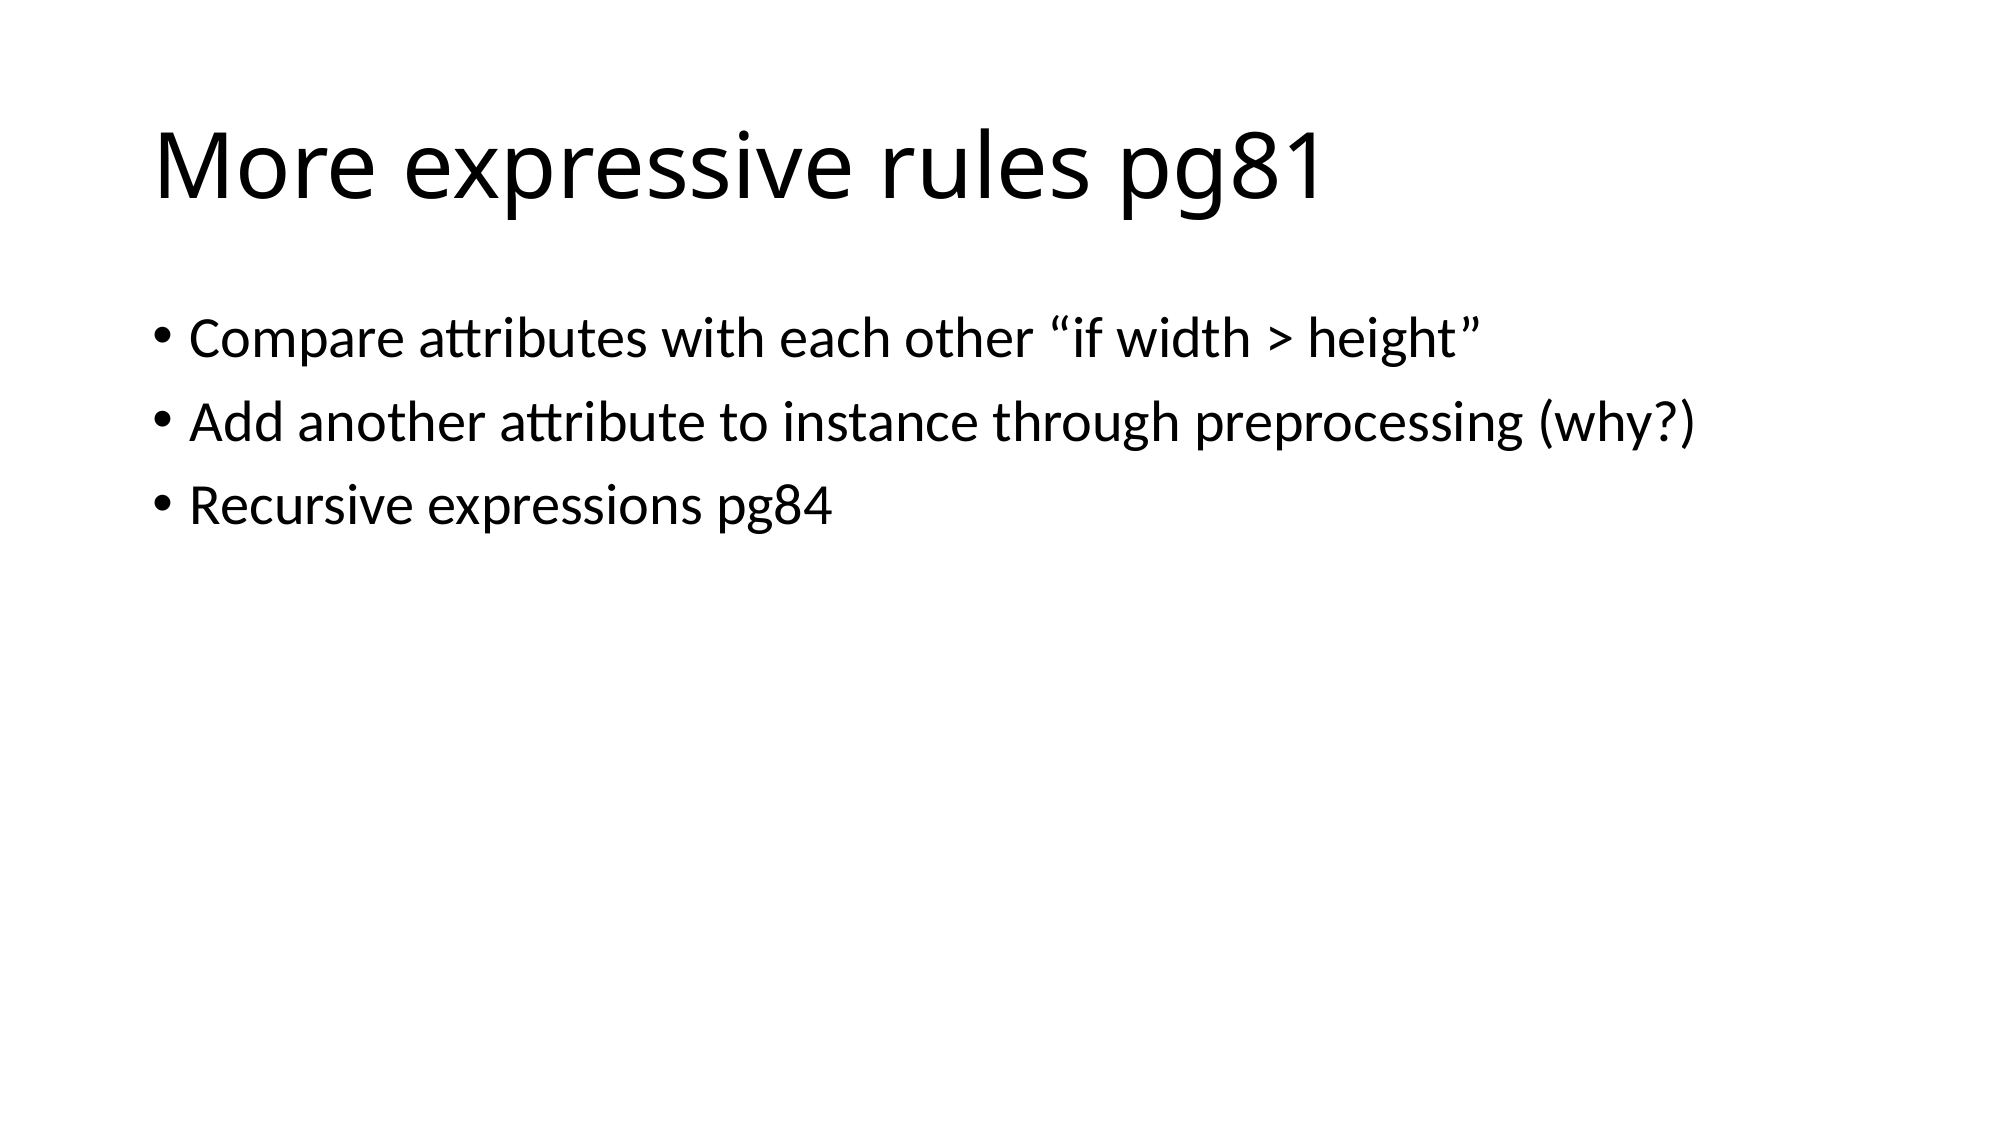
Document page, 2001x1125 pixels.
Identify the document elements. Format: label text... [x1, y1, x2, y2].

list Compare attributes with each other “if width > height” Add another attribute to instance through preprocessing (why?) Recursive expressions pg84 [137, 299, 1863, 1014]
title More expressive rules pg81 [137, 59, 1863, 278]
